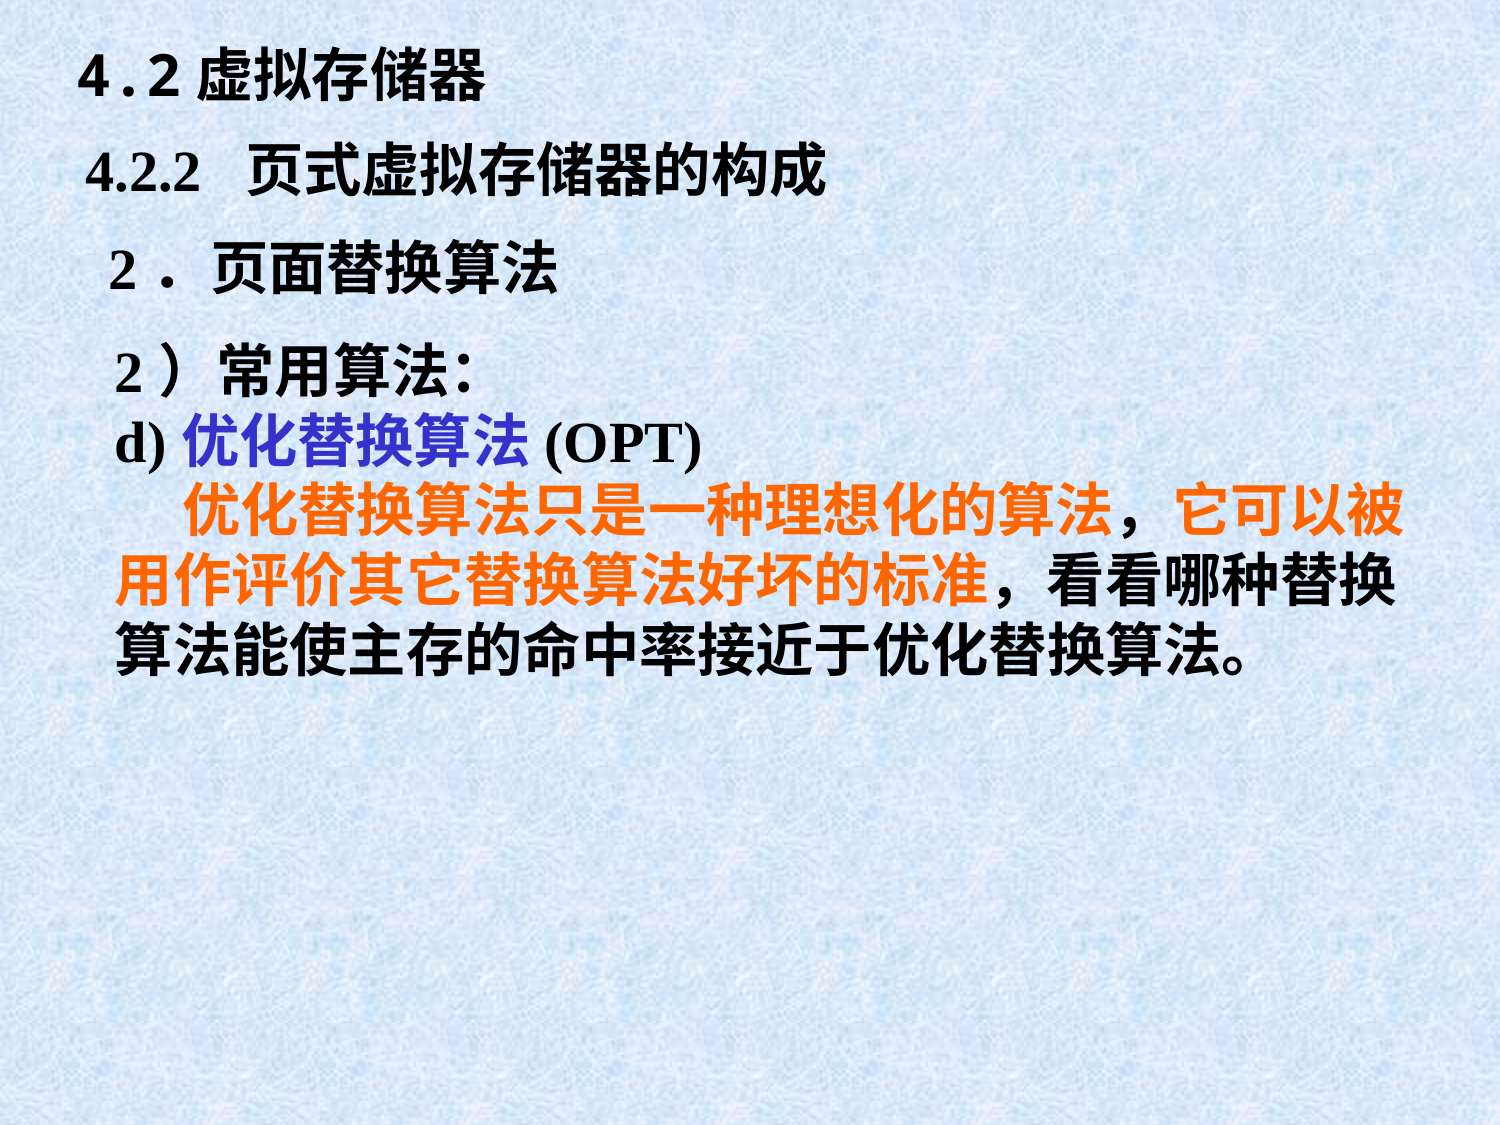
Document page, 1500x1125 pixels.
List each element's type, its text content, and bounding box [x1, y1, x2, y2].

text_box 4.2.2 页式虚拟存储器的构成 [70, 125, 843, 211]
text_box 2．页面替换算法 [93, 223, 575, 309]
picture [0, 0, 1500, 1125]
text_box 2）常用算法： d)优化替换算法(OPT) 优化替换算法只是一种理想化的算法，它可以被用作评价其它替换算法好坏的标准，看看哪种替换算法能使主存的命中率接近于优化替换算法。 [100, 326, 1447, 691]
text_box 4.2虚拟存储器 [61, 31, 502, 116]
